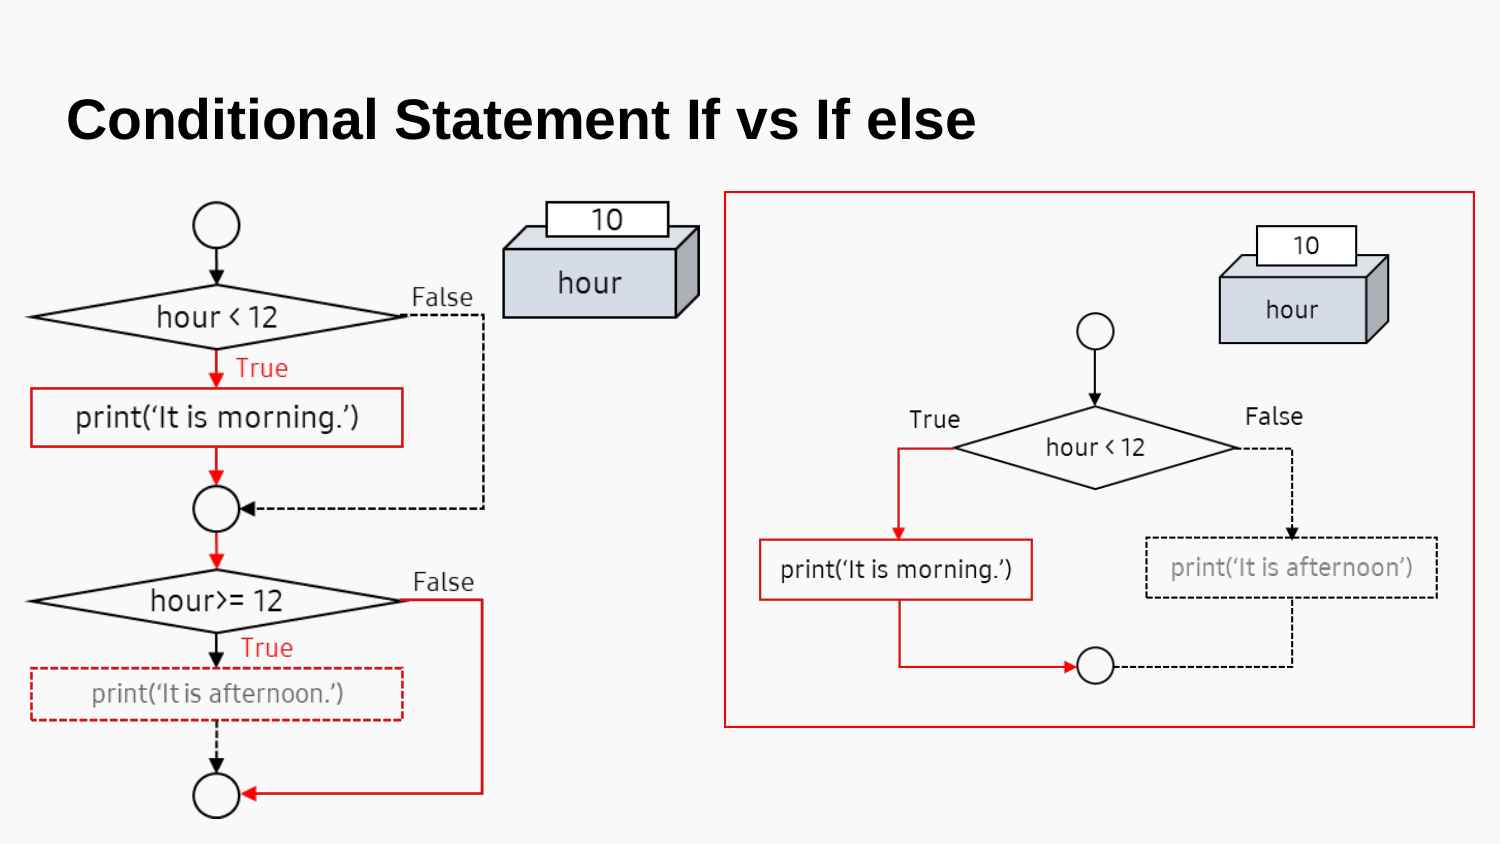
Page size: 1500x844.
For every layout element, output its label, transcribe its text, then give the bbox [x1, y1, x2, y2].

picture [724, 191, 1476, 728]
title Conditional Statement If vs If else [51, 72, 1449, 167]
picture [24, 191, 701, 819]
